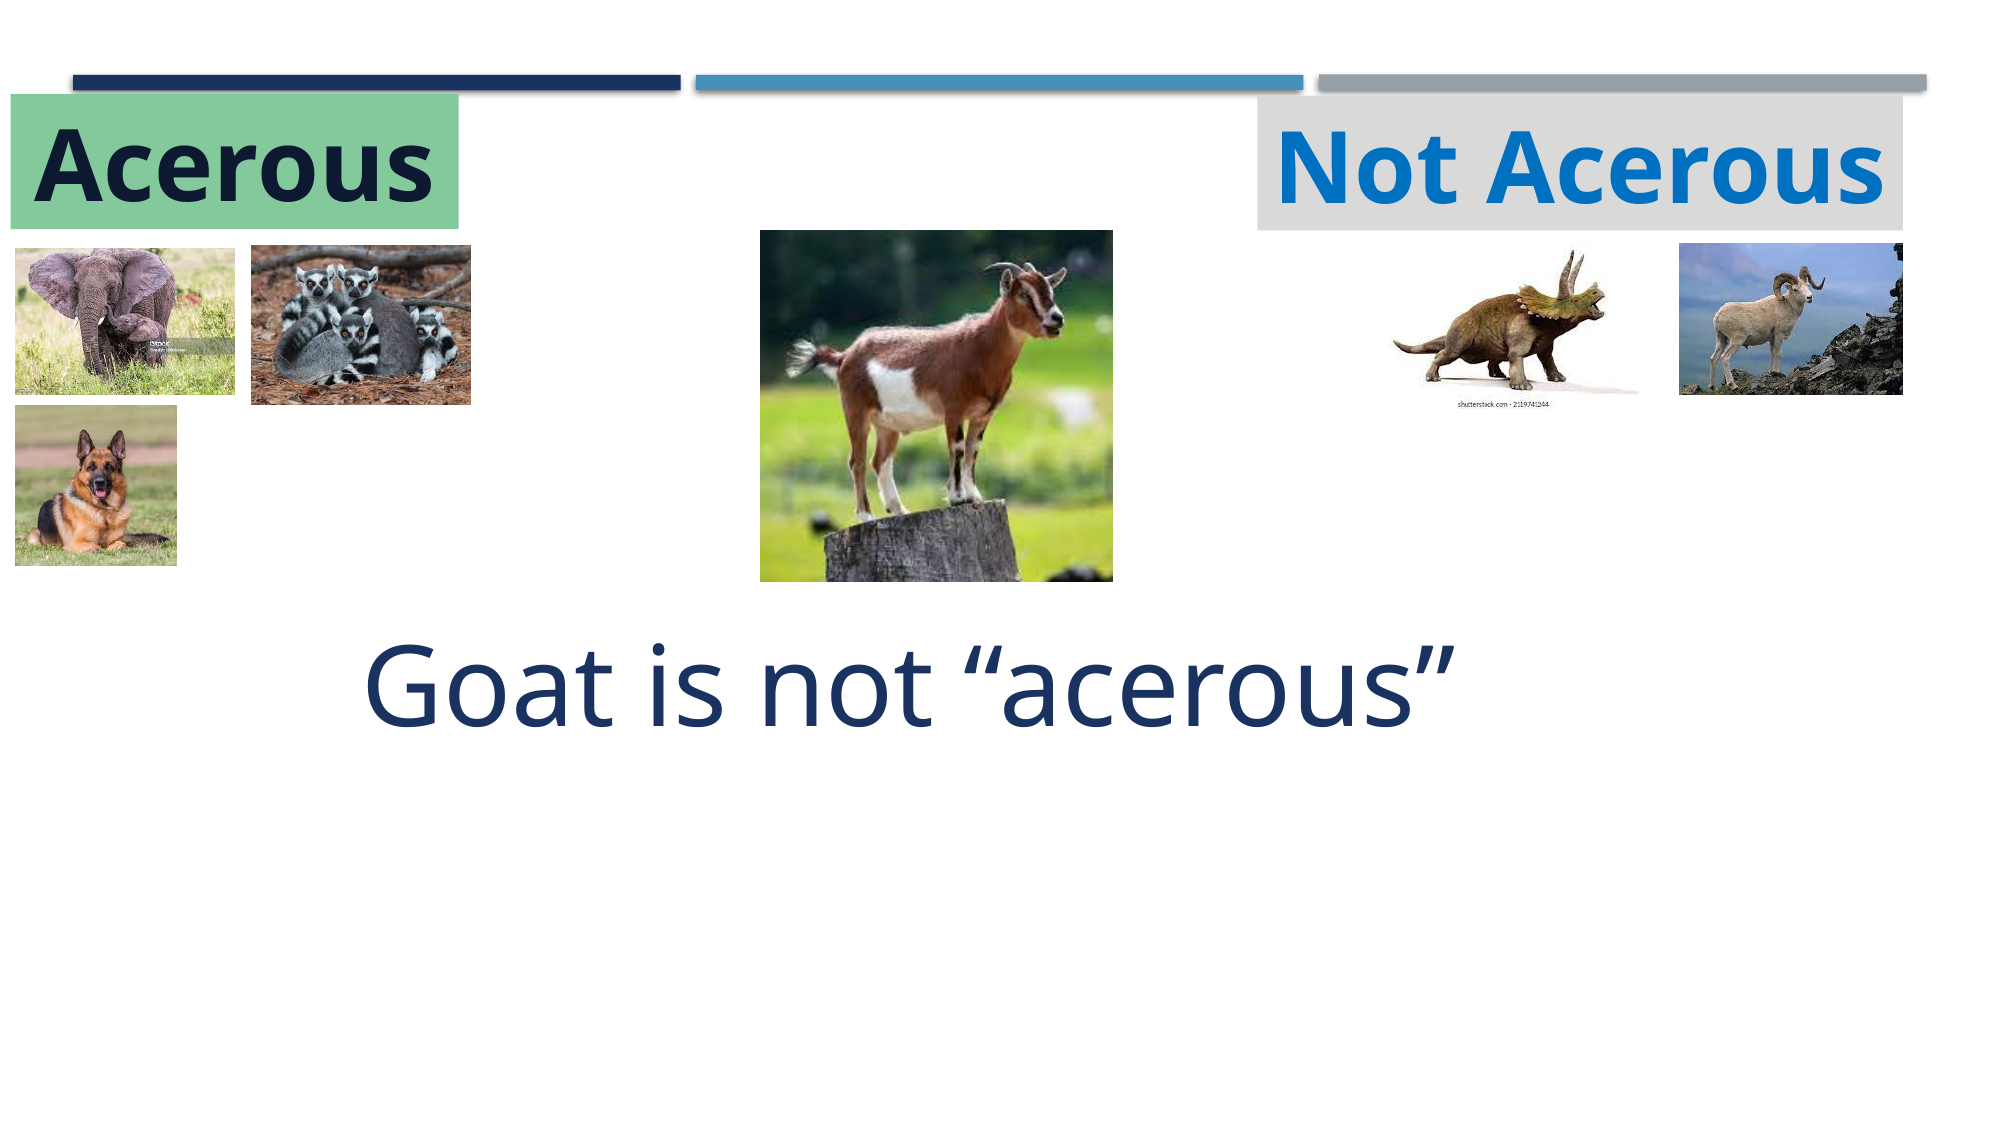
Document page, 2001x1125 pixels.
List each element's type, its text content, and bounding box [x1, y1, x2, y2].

picture [250, 245, 471, 406]
text_box Goat is not “acerous” [346, 606, 1472, 757]
text_box Acerous [10, 94, 459, 230]
text_box Not Acerous [1257, 95, 1903, 231]
picture [760, 229, 1114, 583]
picture [1678, 242, 1904, 396]
picture [14, 247, 236, 395]
picture [1365, 242, 1640, 409]
picture [14, 404, 178, 567]
